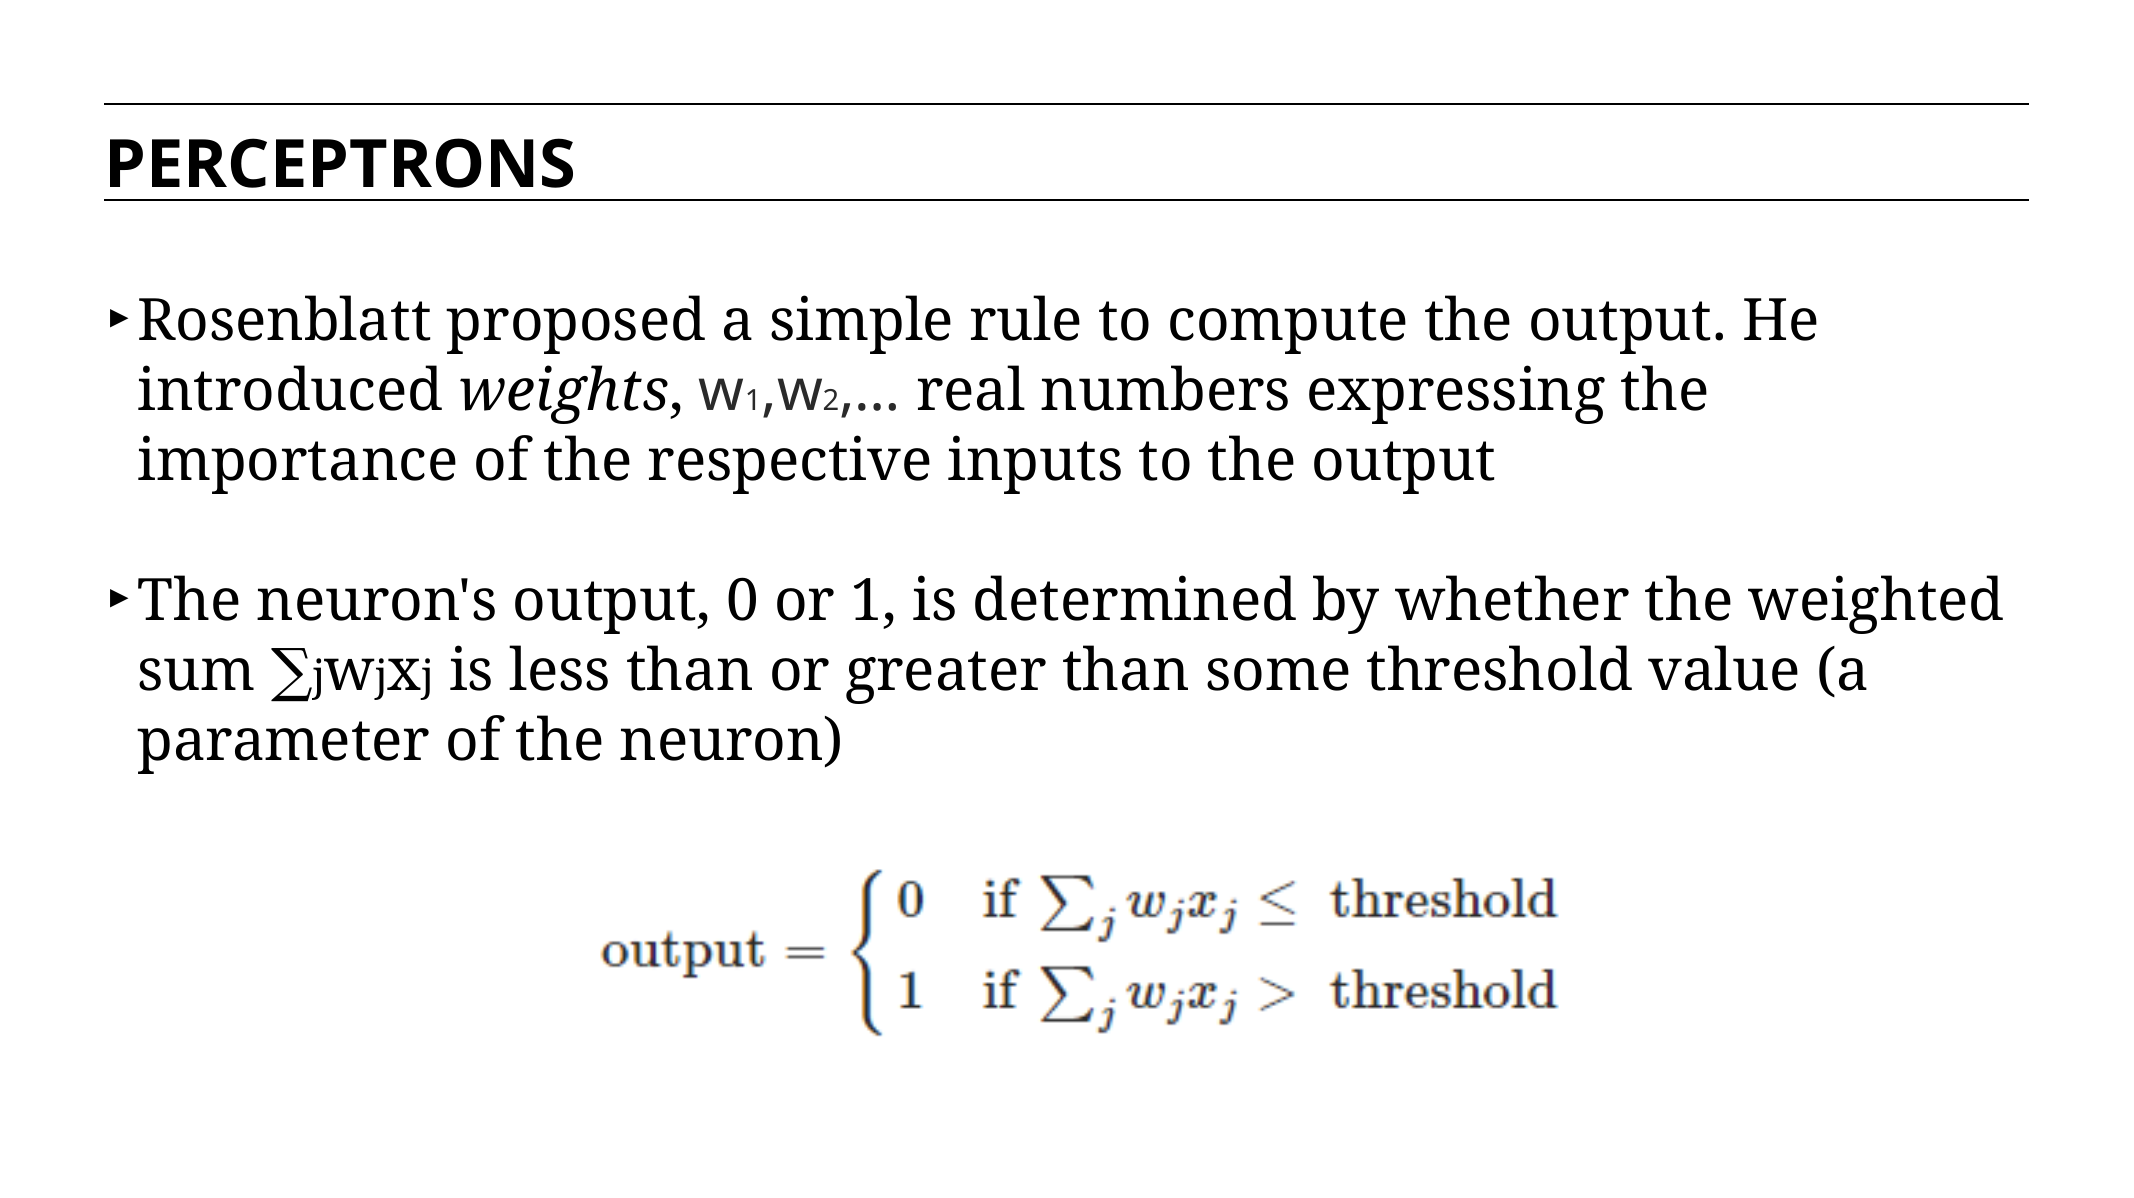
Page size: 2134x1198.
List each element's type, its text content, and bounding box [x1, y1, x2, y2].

text_box PERCEPTRONS [104, 120, 2030, 192]
picture [533, 802, 1614, 1097]
list Rosenblatt proposed a simple rule to compute the output. He introduced weights, w1,w2,… real numbers expressing the importance of the respective inputs to the output The neuron's output, 0 or 1, is determined by whether the weighted sum ∑jwjxj is less than or greater than some threshold value (a parameter of the neuron) [104, 212, 2030, 837]
